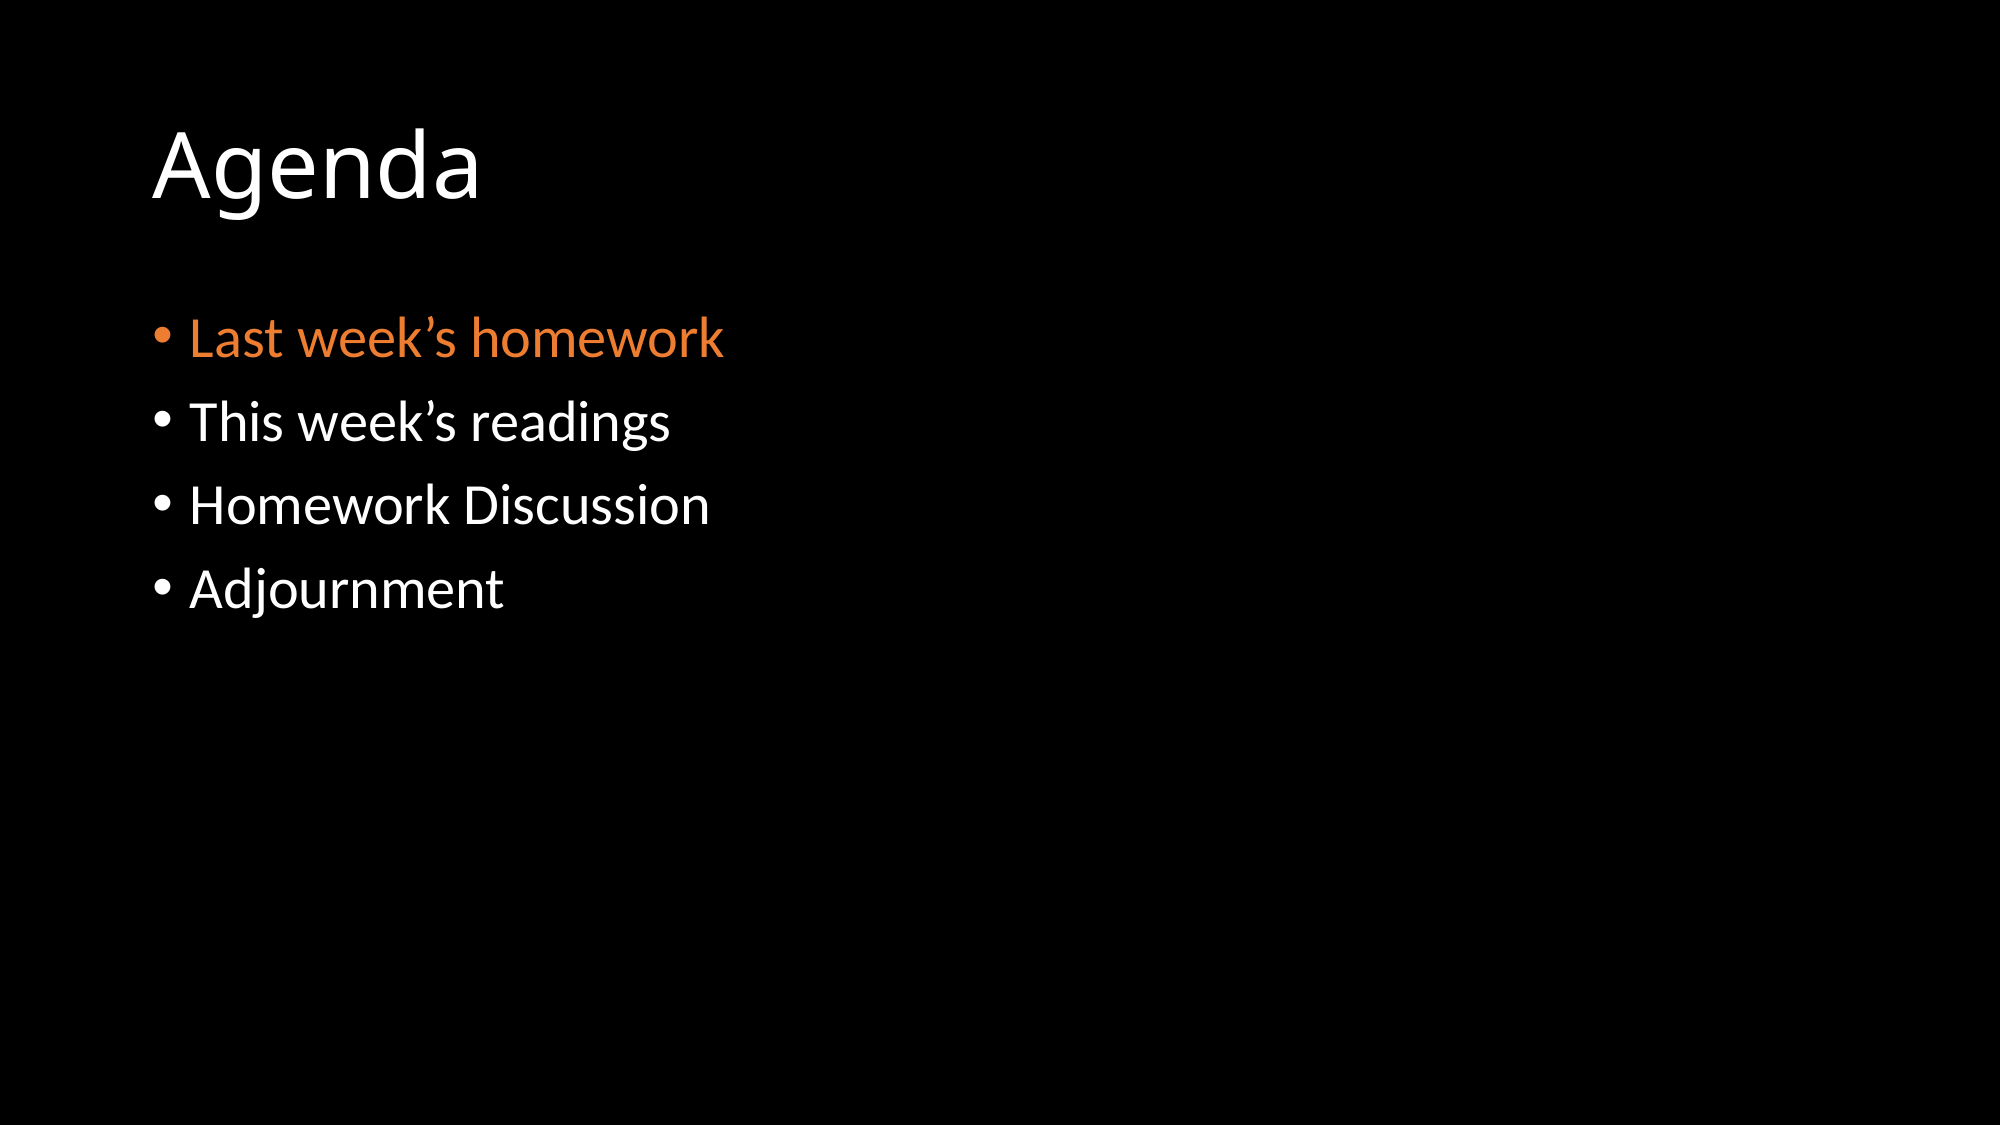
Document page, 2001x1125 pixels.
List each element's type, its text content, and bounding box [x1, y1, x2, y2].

title Agenda [137, 59, 1863, 278]
list Last week’s homework This week’s readings Homework Discussion Adjournment [137, 299, 1863, 1014]
